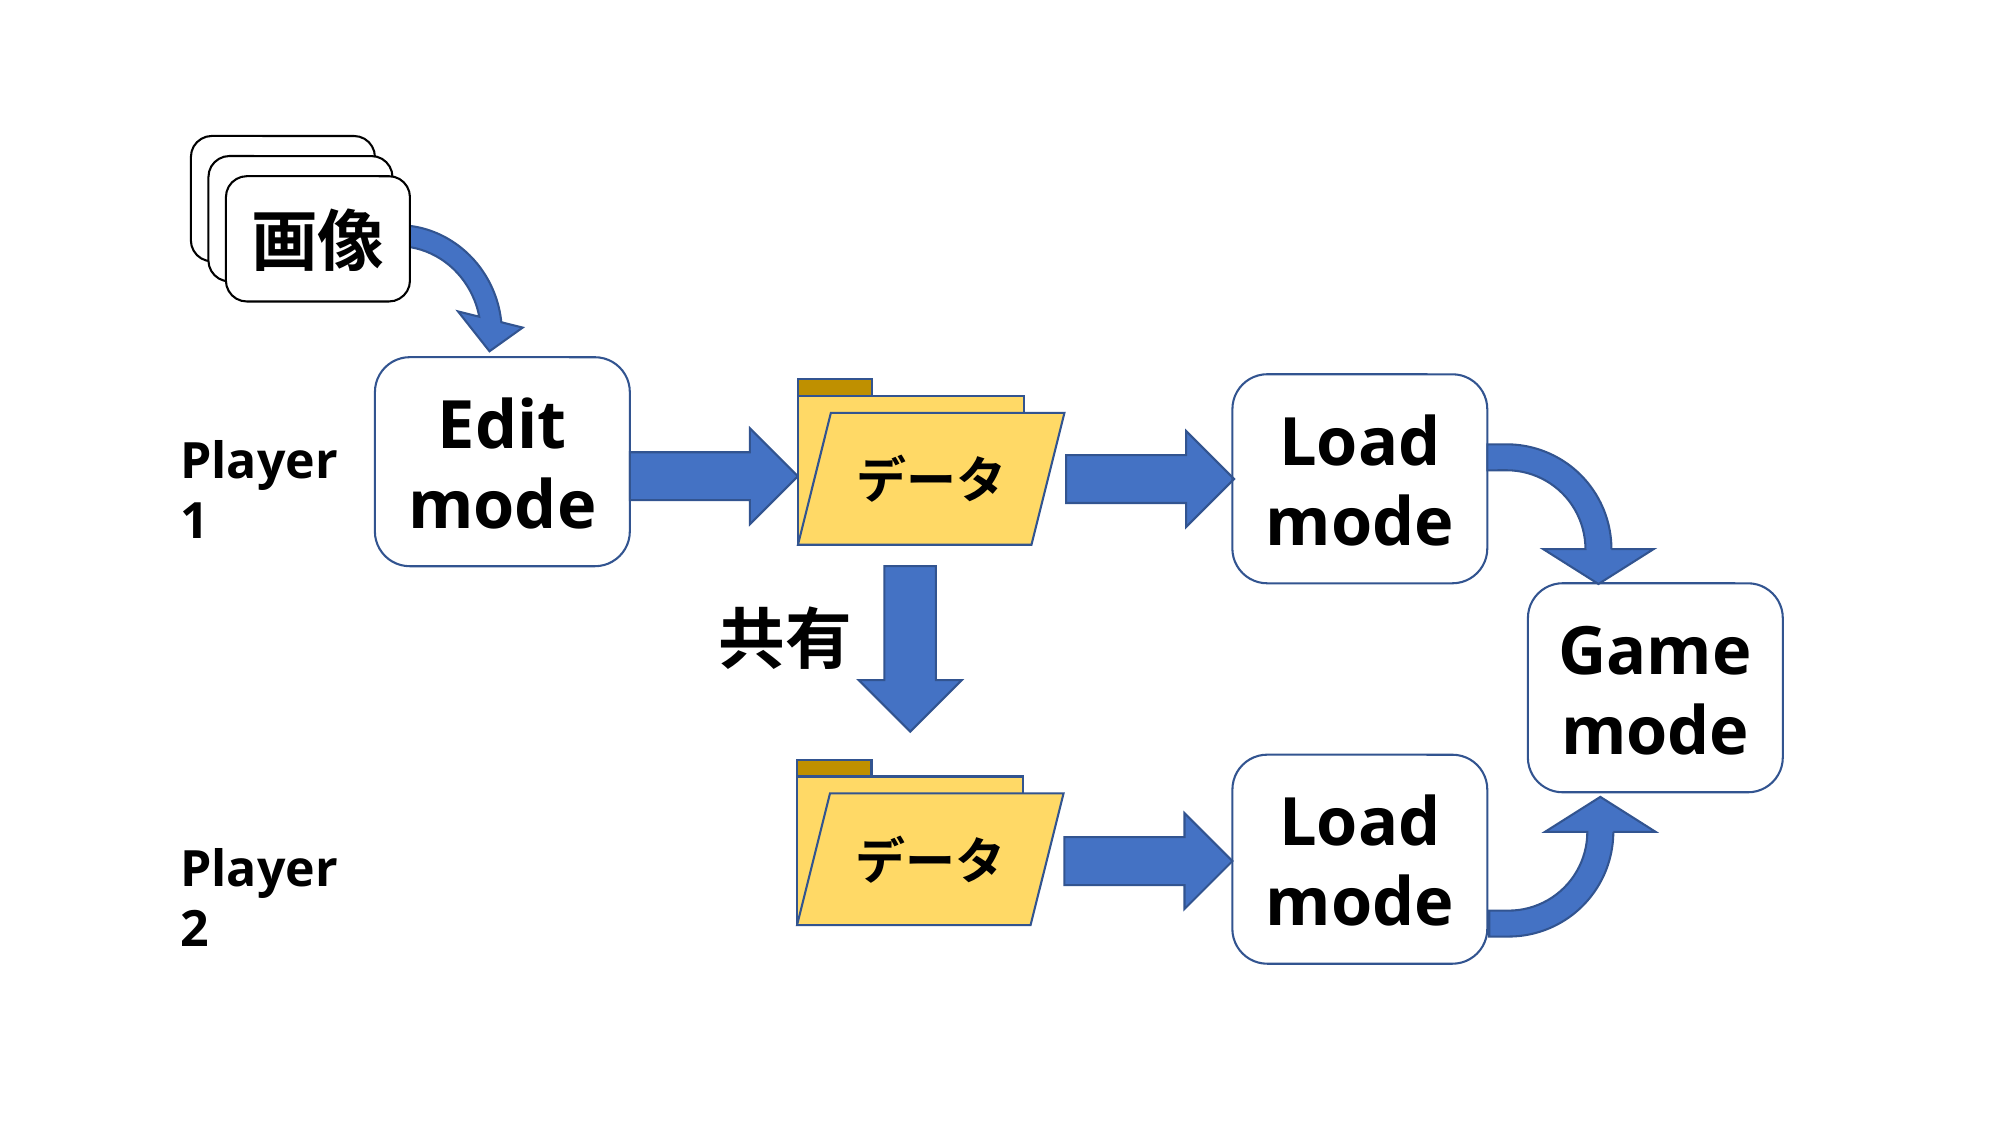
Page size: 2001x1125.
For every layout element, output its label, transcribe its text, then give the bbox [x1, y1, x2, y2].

text_box [1488, 795, 1660, 938]
text_box Load mode [1231, 373, 1489, 585]
text_box Player1 [165, 421, 380, 557]
text_box Edit mode [373, 356, 631, 568]
text_box [1064, 810, 1231, 912]
text_box [1486, 443, 1658, 586]
text_box Game mode [1526, 582, 1784, 794]
text_box [411, 225, 526, 353]
text_box Player2 [165, 828, 380, 964]
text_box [190, 135, 410, 302]
text_box 共有 [703, 589, 872, 685]
text_box [1065, 428, 1231, 530]
text_box [628, 425, 797, 527]
text_box [862, 565, 965, 734]
text_box Load mode [1231, 753, 1489, 965]
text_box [797, 379, 1065, 545]
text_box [797, 759, 1064, 926]
